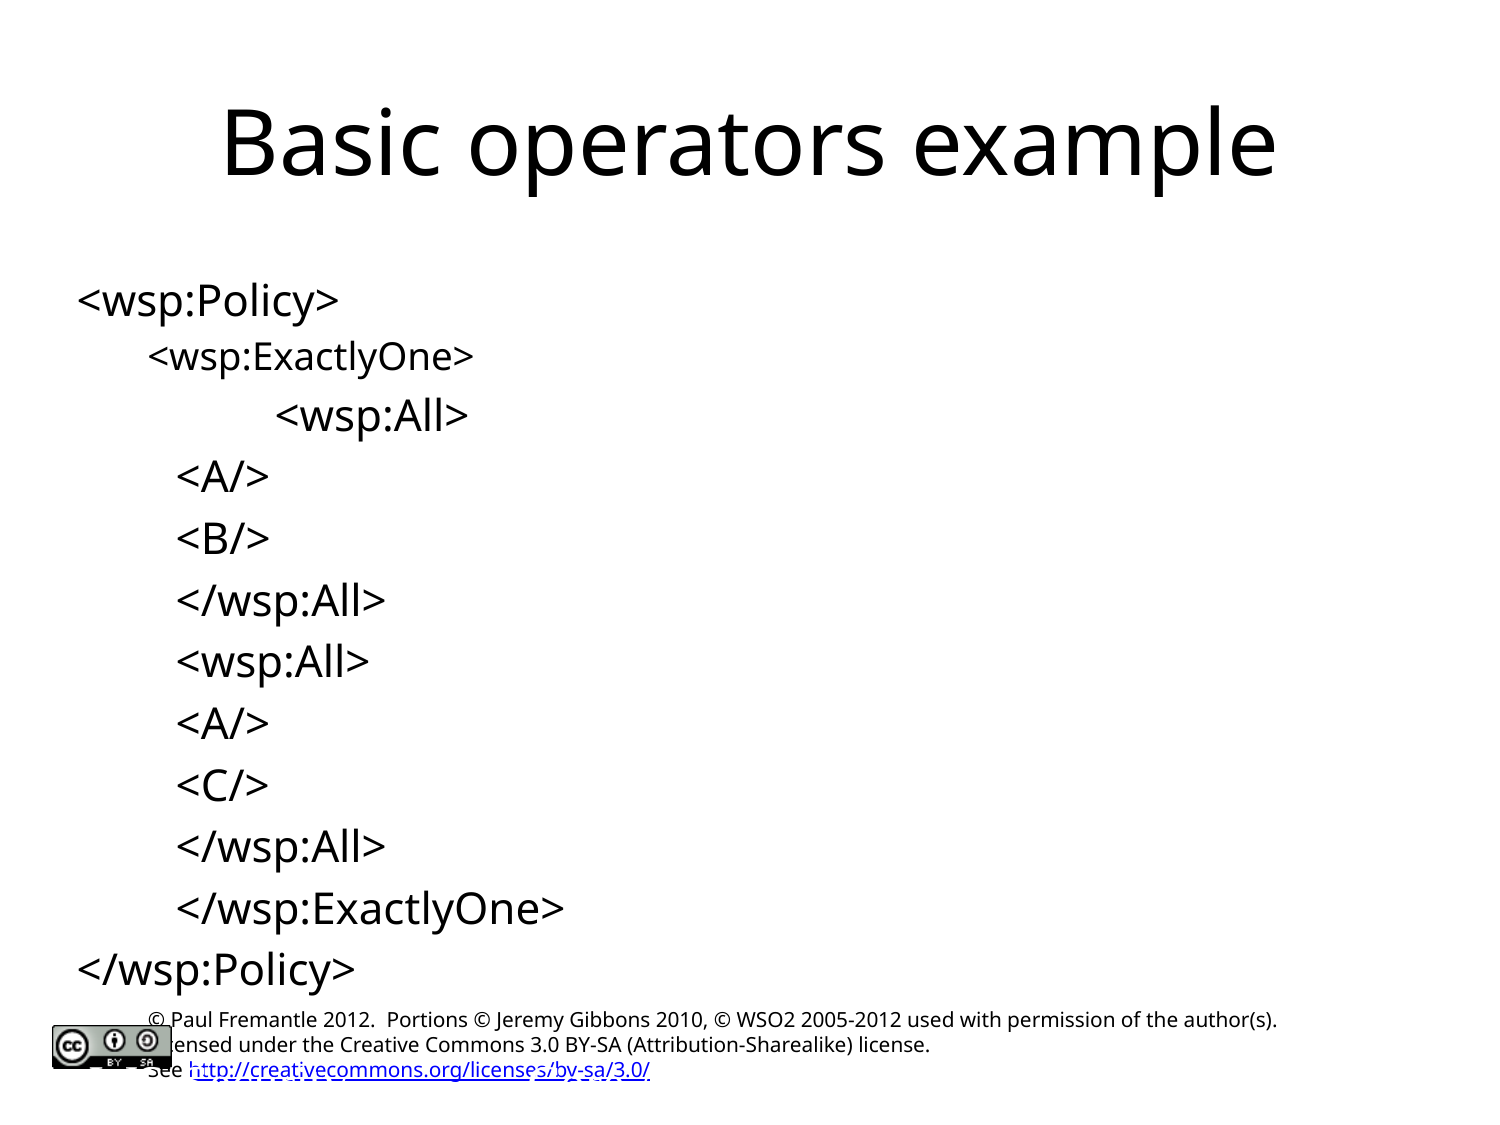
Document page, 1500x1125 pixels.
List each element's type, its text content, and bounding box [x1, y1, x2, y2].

footer Core Axis: WS with Apache Axis2 © WSO2 Inc. 2006 [512, 1042, 988, 1103]
title Basic operators example [75, 45, 1425, 233]
slide_number WS-Security [75, 1042, 425, 1103]
list <wsp:Policy> <wsp:ExactlyOne> <wsp:All> <A/> <B/> </wsp:All> <wsp:All> <A/> <C/> </wsp:All> </wsp:ExactlyOne> </wsp:Policy> [61, 264, 1412, 1007]
picture [52, 1025, 172, 1069]
